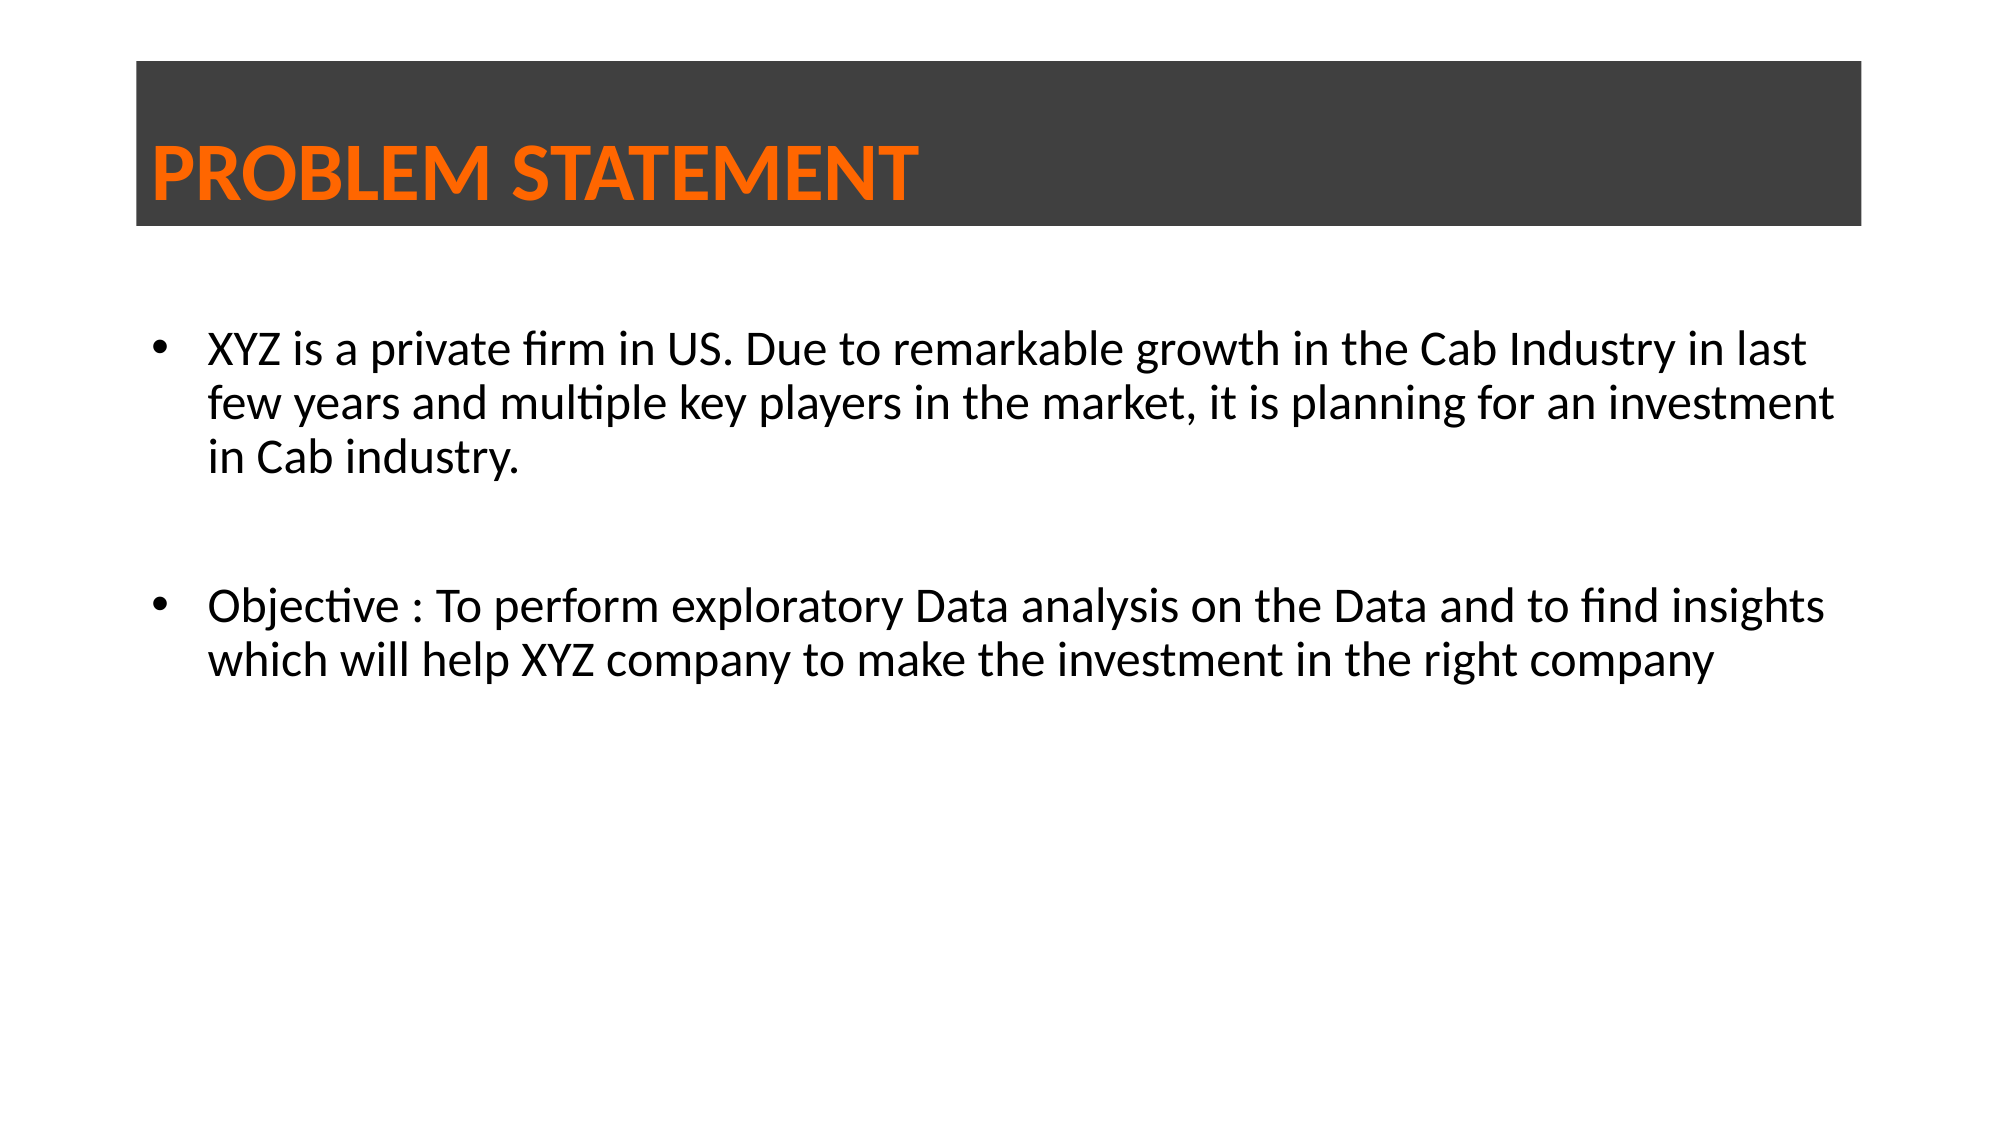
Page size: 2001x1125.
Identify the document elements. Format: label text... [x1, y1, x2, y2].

list XYZ is a private firm in US. Due to remarkable growth in the Cab Industry in last few years and multiple key players in the market, it is planning for an investment in Cab industry. Objective : To perform exploratory Data analysis on the Data and to find insights which will help XYZ company to make the investment in the right company [136, 314, 1862, 999]
title PROBLEM STATEMENT [136, 61, 1862, 226]
